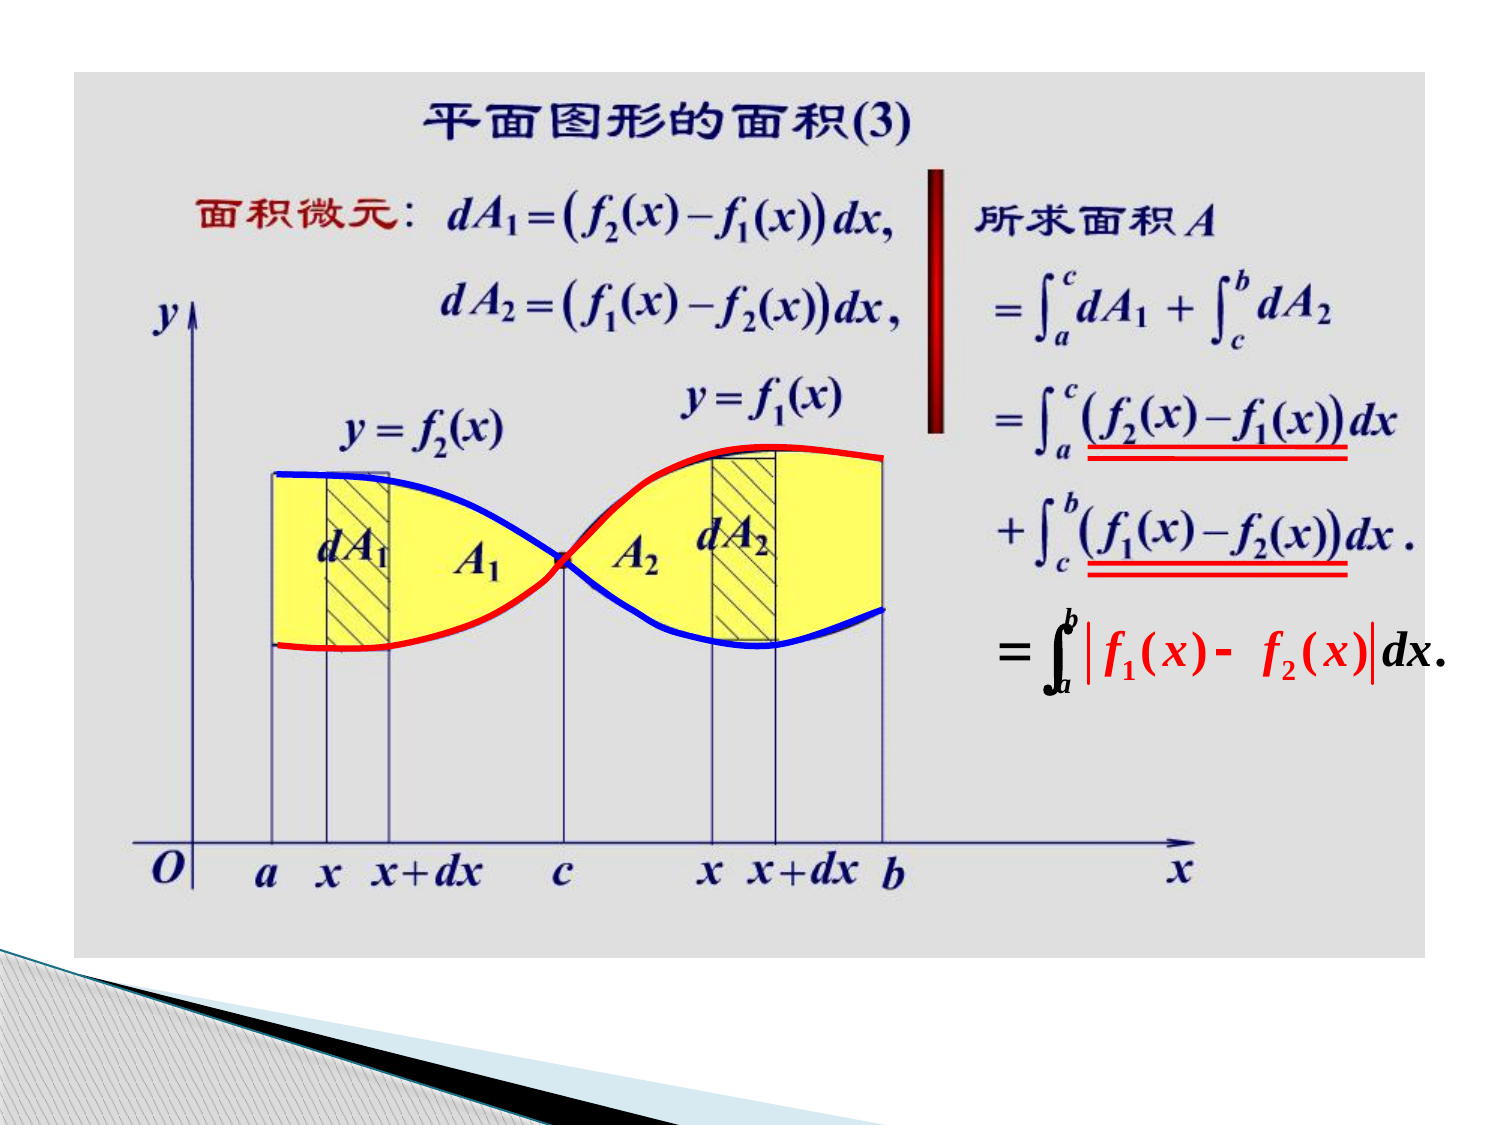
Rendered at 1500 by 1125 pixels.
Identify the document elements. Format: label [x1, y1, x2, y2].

text_box [1087, 562, 1348, 576]
text_box [987, 595, 1455, 705]
text_box [1087, 446, 1348, 459]
picture [74, 72, 1425, 958]
